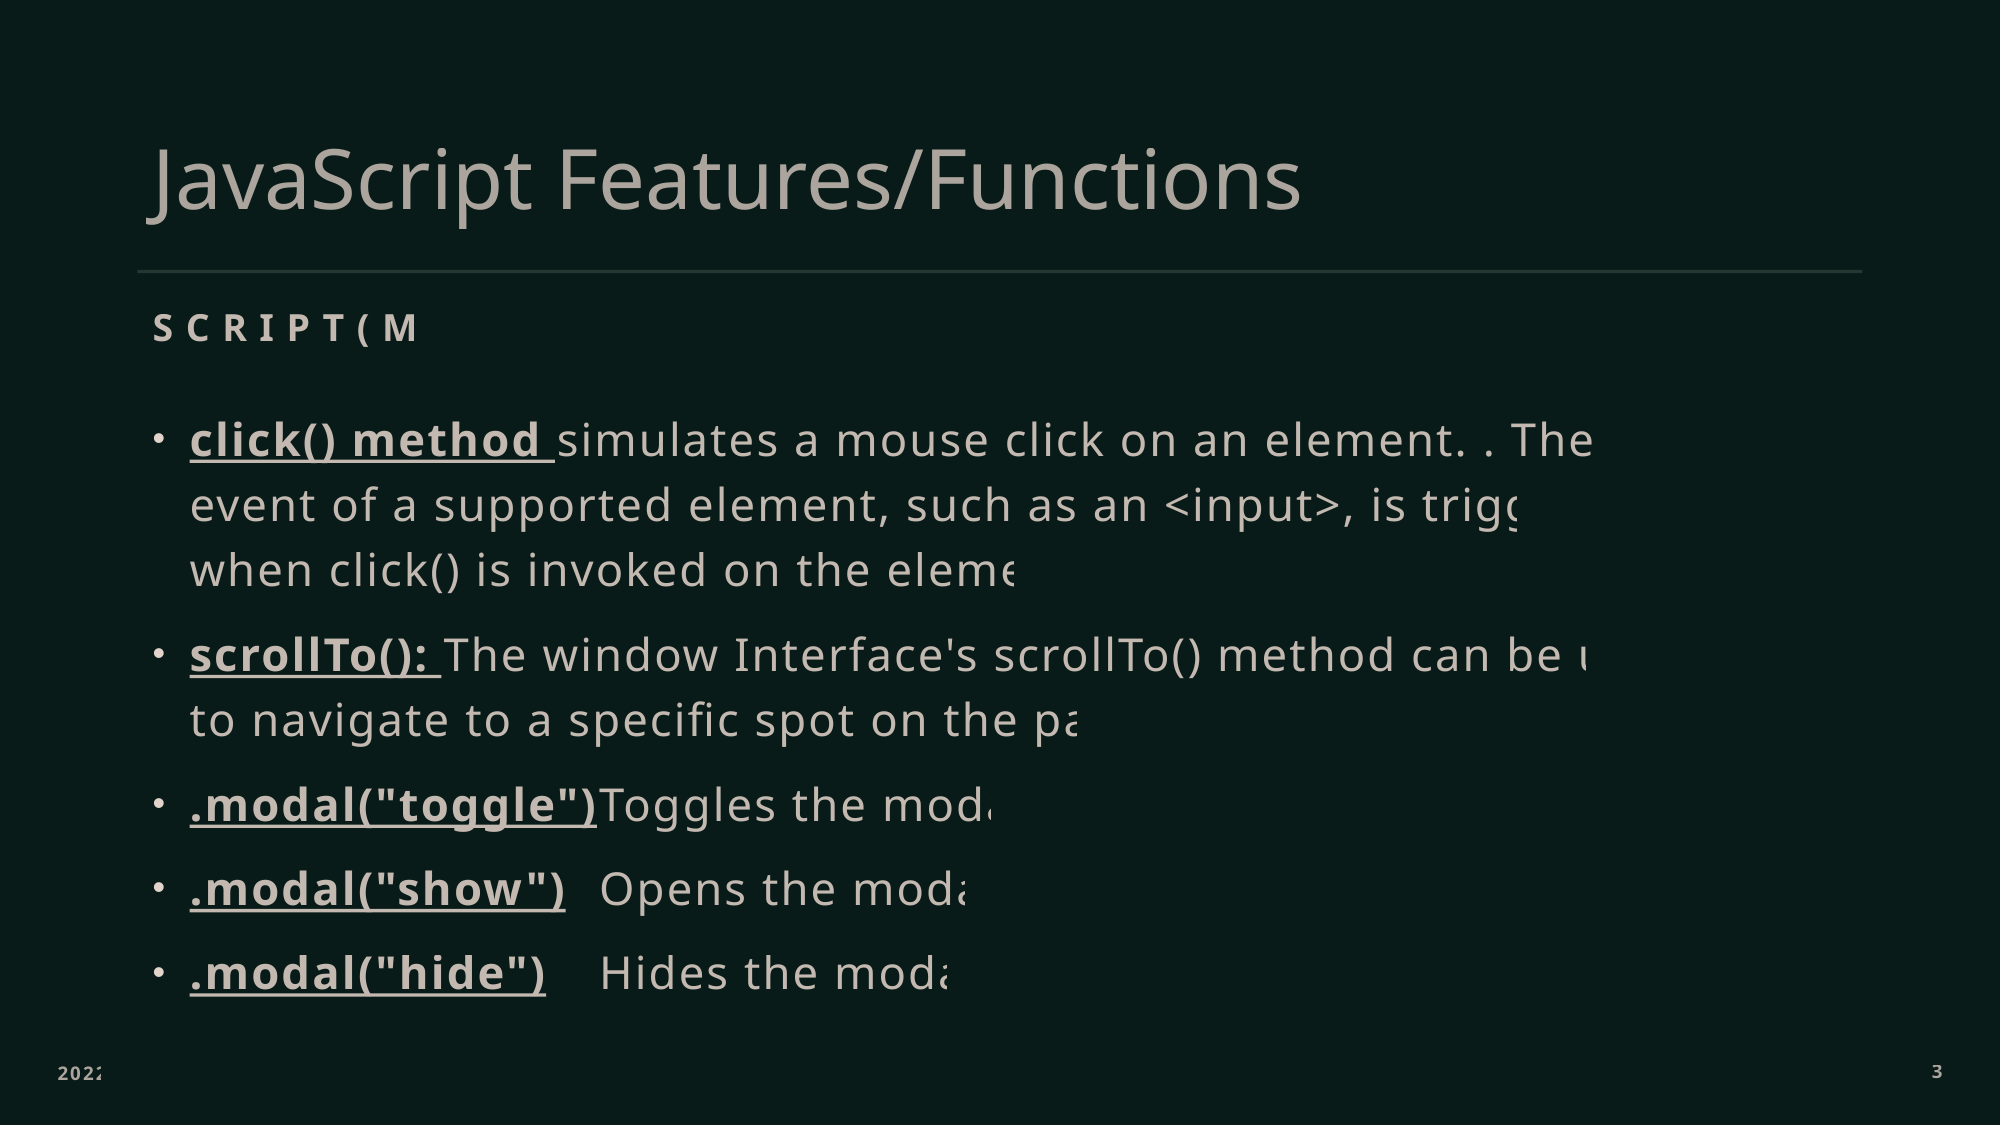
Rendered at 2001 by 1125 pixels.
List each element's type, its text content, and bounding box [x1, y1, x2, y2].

slide_number 2022 [42, 1042, 588, 1103]
list click() method simulates a mouse click on an element. . The click event of a supported element, such as an <input>, is triggered when click() is invoked on the element. scrollTo(): The window Interface's scrollTo() method can be used to navigate to a specific spot on the page. .modal("toggle") Toggles the modal .modal("show") Opens the modal .modal("hide") Hides the modal [137, 392, 1765, 1008]
title JavaScript Features/Functions [137, 109, 1863, 244]
list SCRIPT(MAIN) [137, 278, 984, 357]
slide_number 3 [1725, 1042, 1958, 1103]
